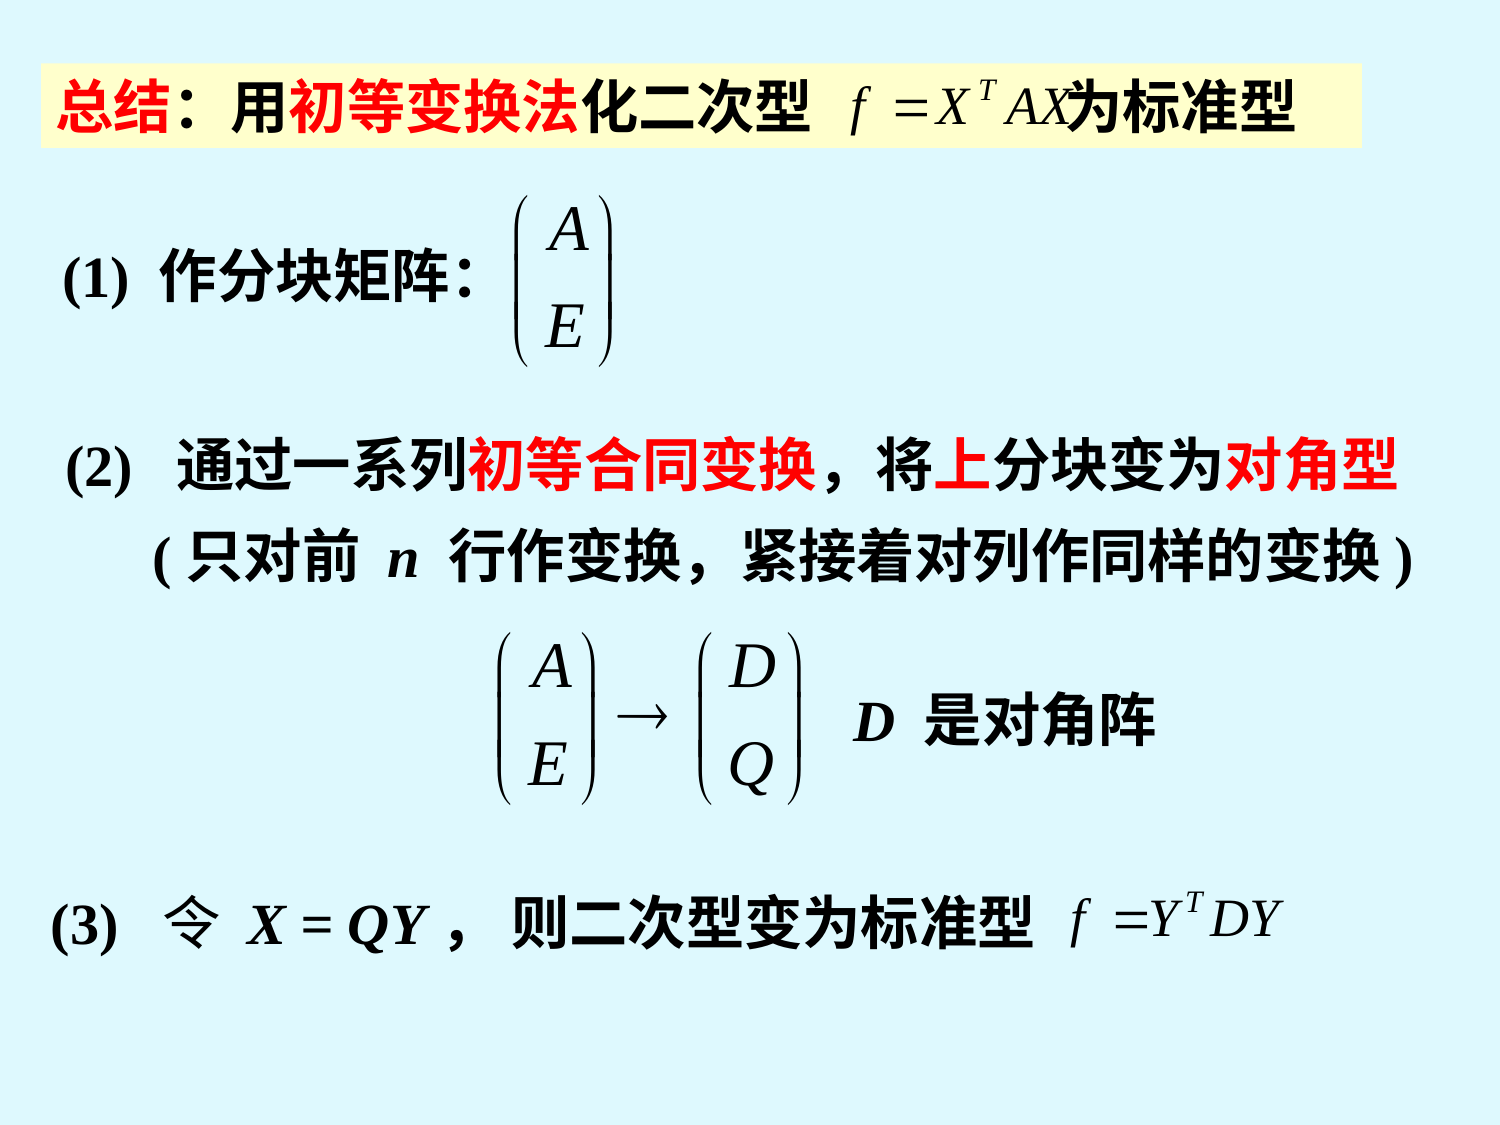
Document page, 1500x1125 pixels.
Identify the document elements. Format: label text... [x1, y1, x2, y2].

text_box 总结：用初等变换法化二次型 为标准型 [41, 63, 1362, 148]
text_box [501, 184, 632, 380]
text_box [832, 66, 1089, 148]
text_box (2) 通过一系列初等合同变换，将上分块变为对角型 (只对前 n 行作变换，紧接着对列作同样的变换) [50, 420, 1429, 597]
text_box (3) 令 X = QY， 则二次型变为标准型 [36, 878, 1051, 964]
text_box (1) 作分块矩阵： [47, 231, 501, 317]
text_box D 是对角阵 [838, 676, 1172, 761]
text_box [466, 621, 819, 817]
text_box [1051, 878, 1295, 960]
